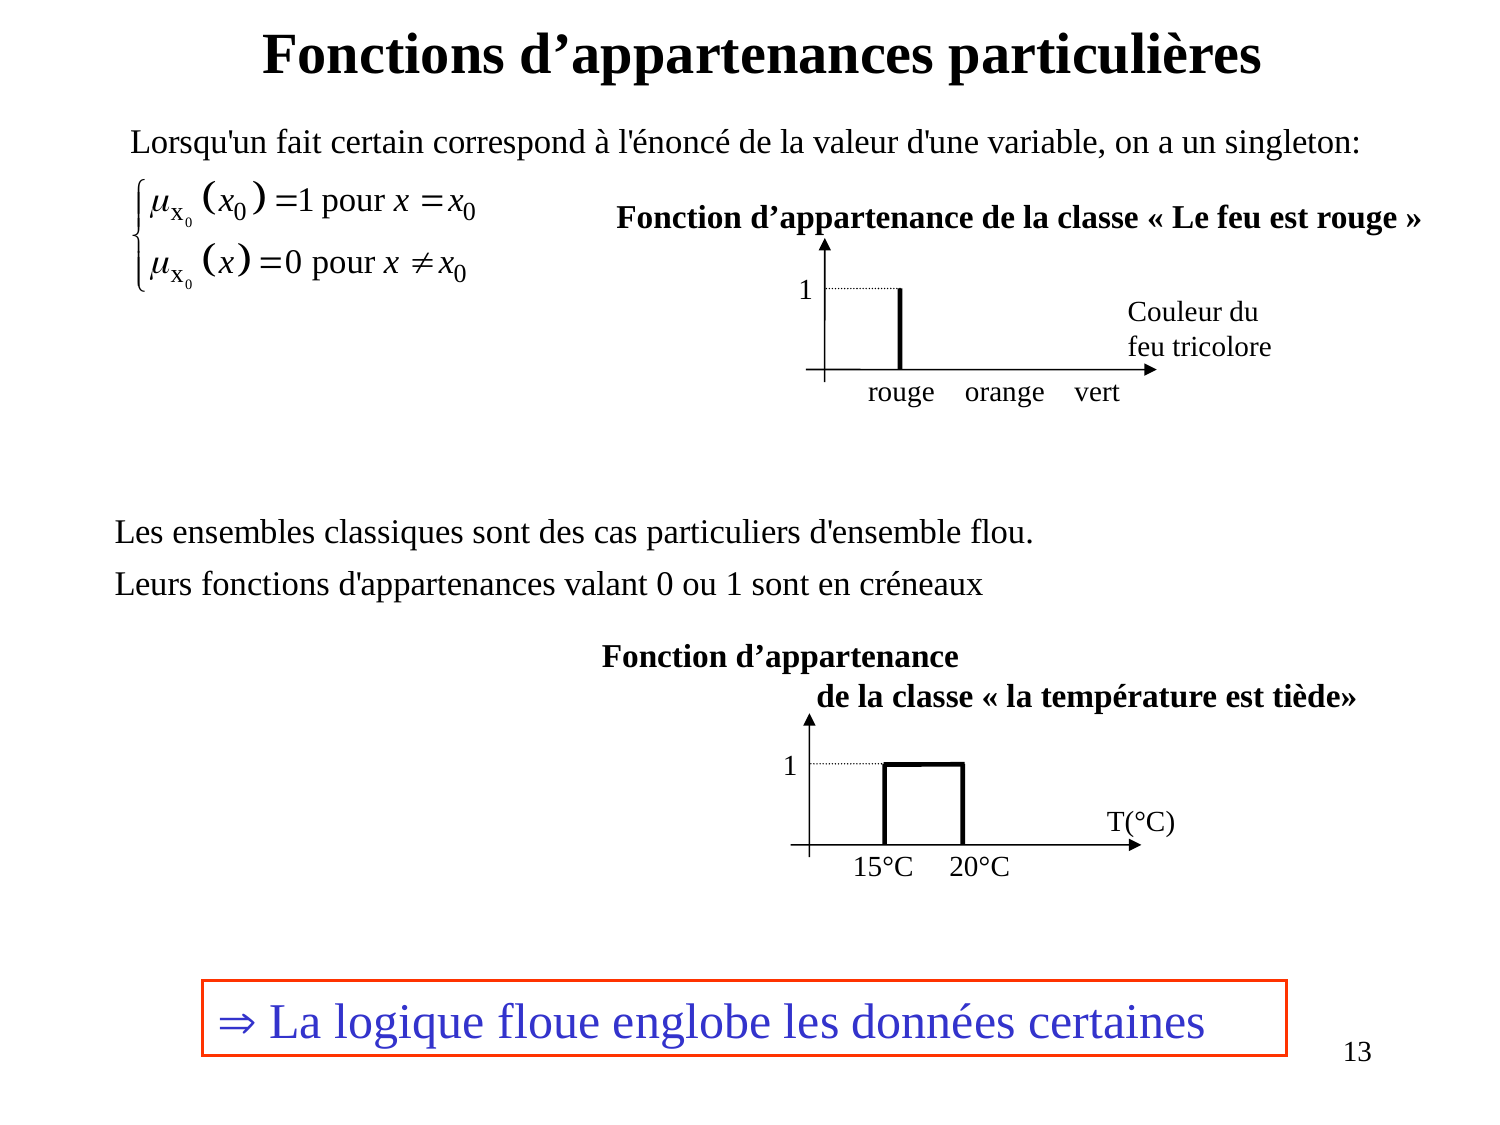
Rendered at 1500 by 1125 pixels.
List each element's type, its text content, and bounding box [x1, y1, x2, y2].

text_box  La logique floue englobe les données certaines [202, 980, 1287, 1056]
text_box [124, 121, 1376, 301]
slide_number 13 [1074, 1024, 1388, 1101]
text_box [599, 187, 1441, 415]
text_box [584, 626, 1377, 891]
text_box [109, 511, 1040, 611]
title Fonctions d’appartenances particulières [124, 24, 1401, 76]
